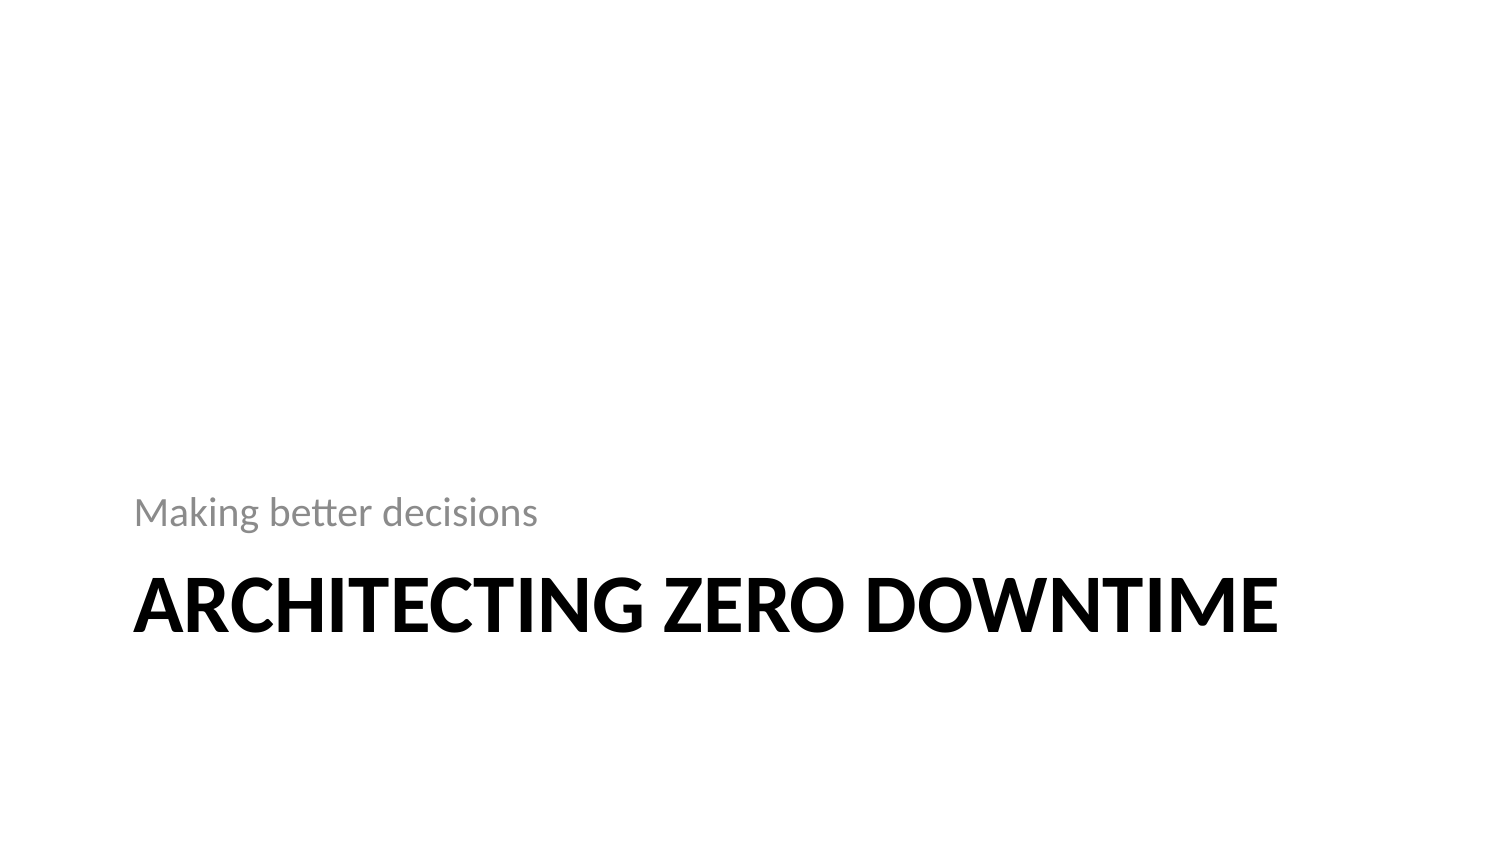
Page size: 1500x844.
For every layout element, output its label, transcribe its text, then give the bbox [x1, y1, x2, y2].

list Making better decisions [118, 357, 1394, 543]
title Architecting Zero Downtime [118, 543, 1394, 710]
